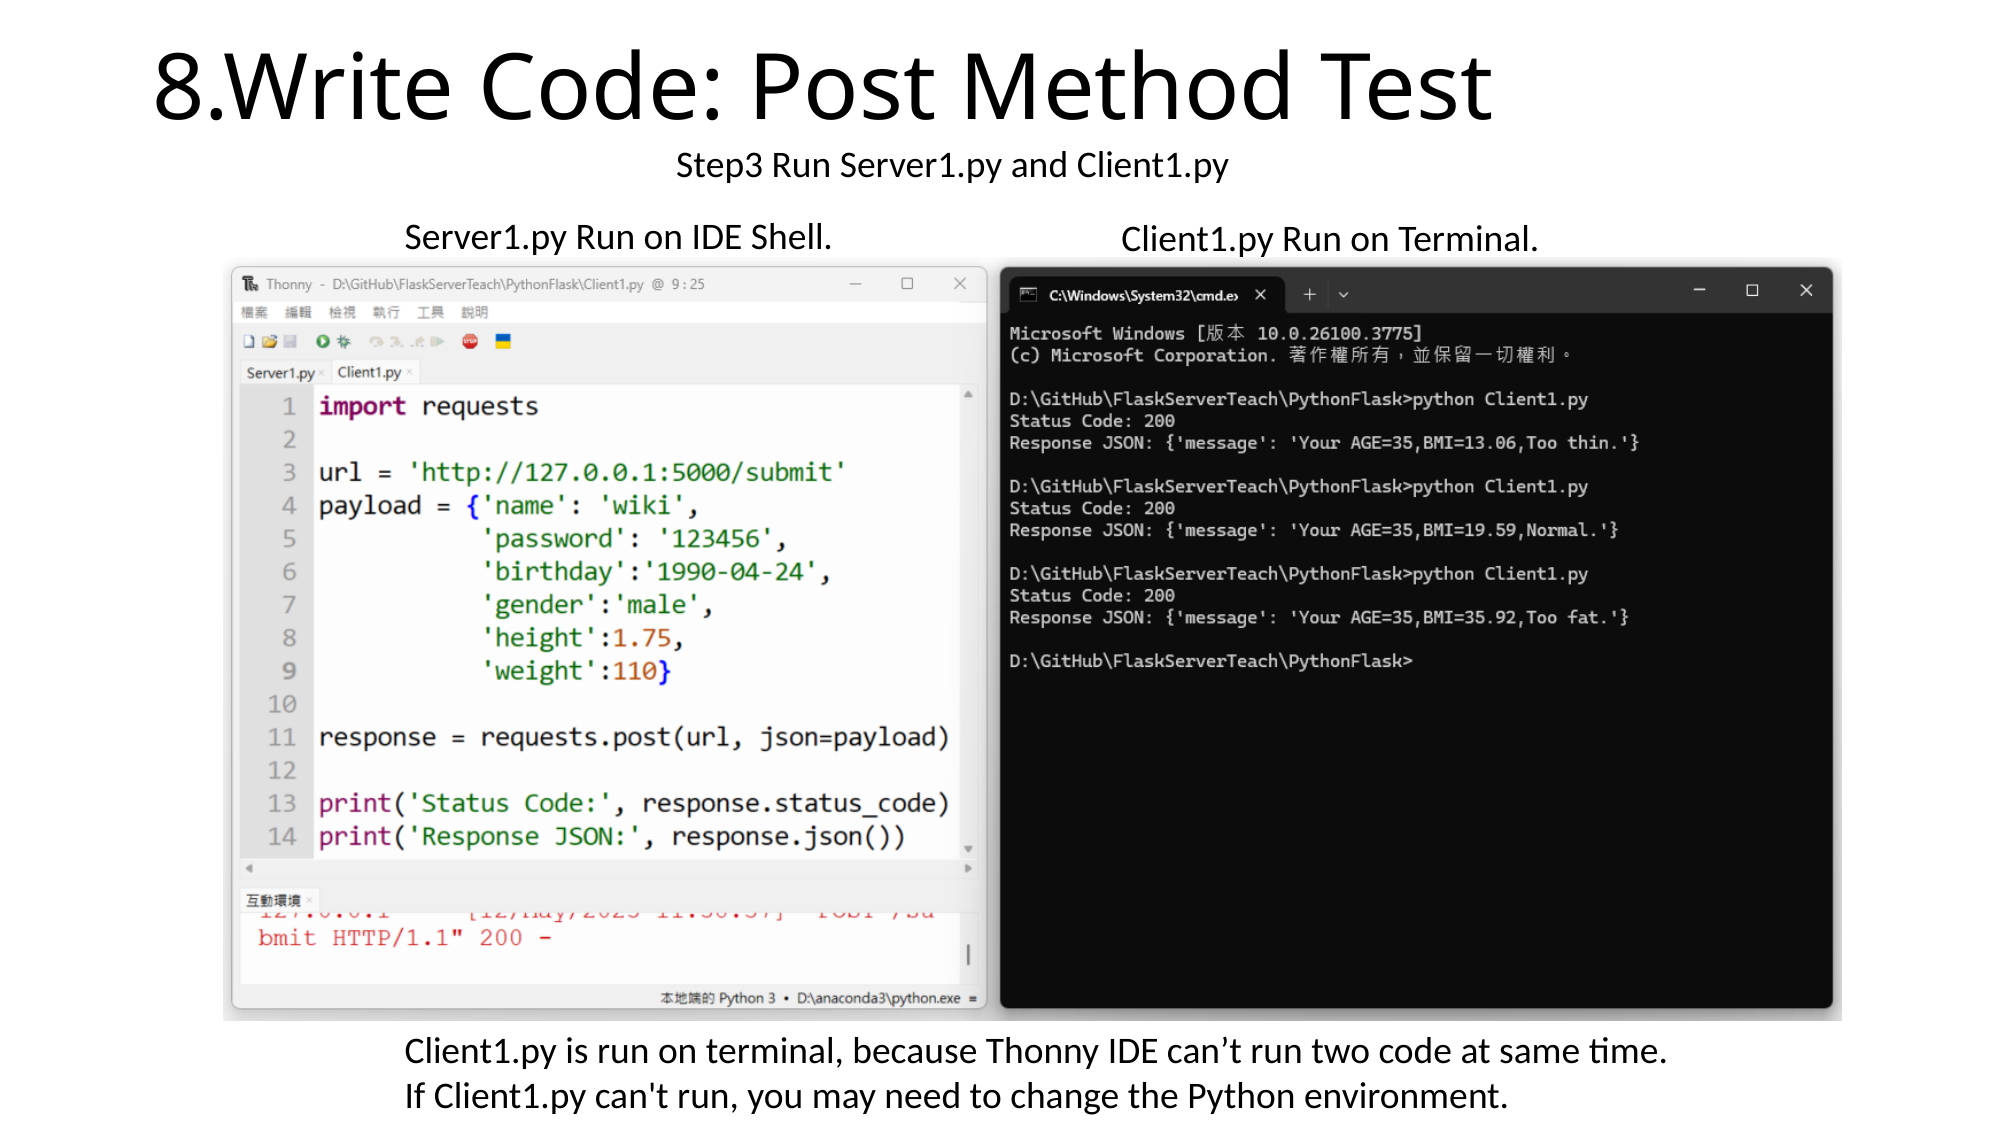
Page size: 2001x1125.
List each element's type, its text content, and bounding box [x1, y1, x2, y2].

text_box Client1.py is run on terminal, because Thonny IDE can’t run two code at same time. If Client1.py can't run, you may need to change the Python environment. [389, 1021, 1800, 1124]
picture [223, 257, 1842, 1021]
text_box Client1.py Run on Terminal. [1106, 206, 1591, 257]
text_box Server1.py Run on IDE Shell. [389, 205, 894, 257]
text_box Step3 Run Server1.py and Client1.py [661, 132, 1286, 193]
title 8.Write Code: Post Method Test [137, 0, 1725, 181]
